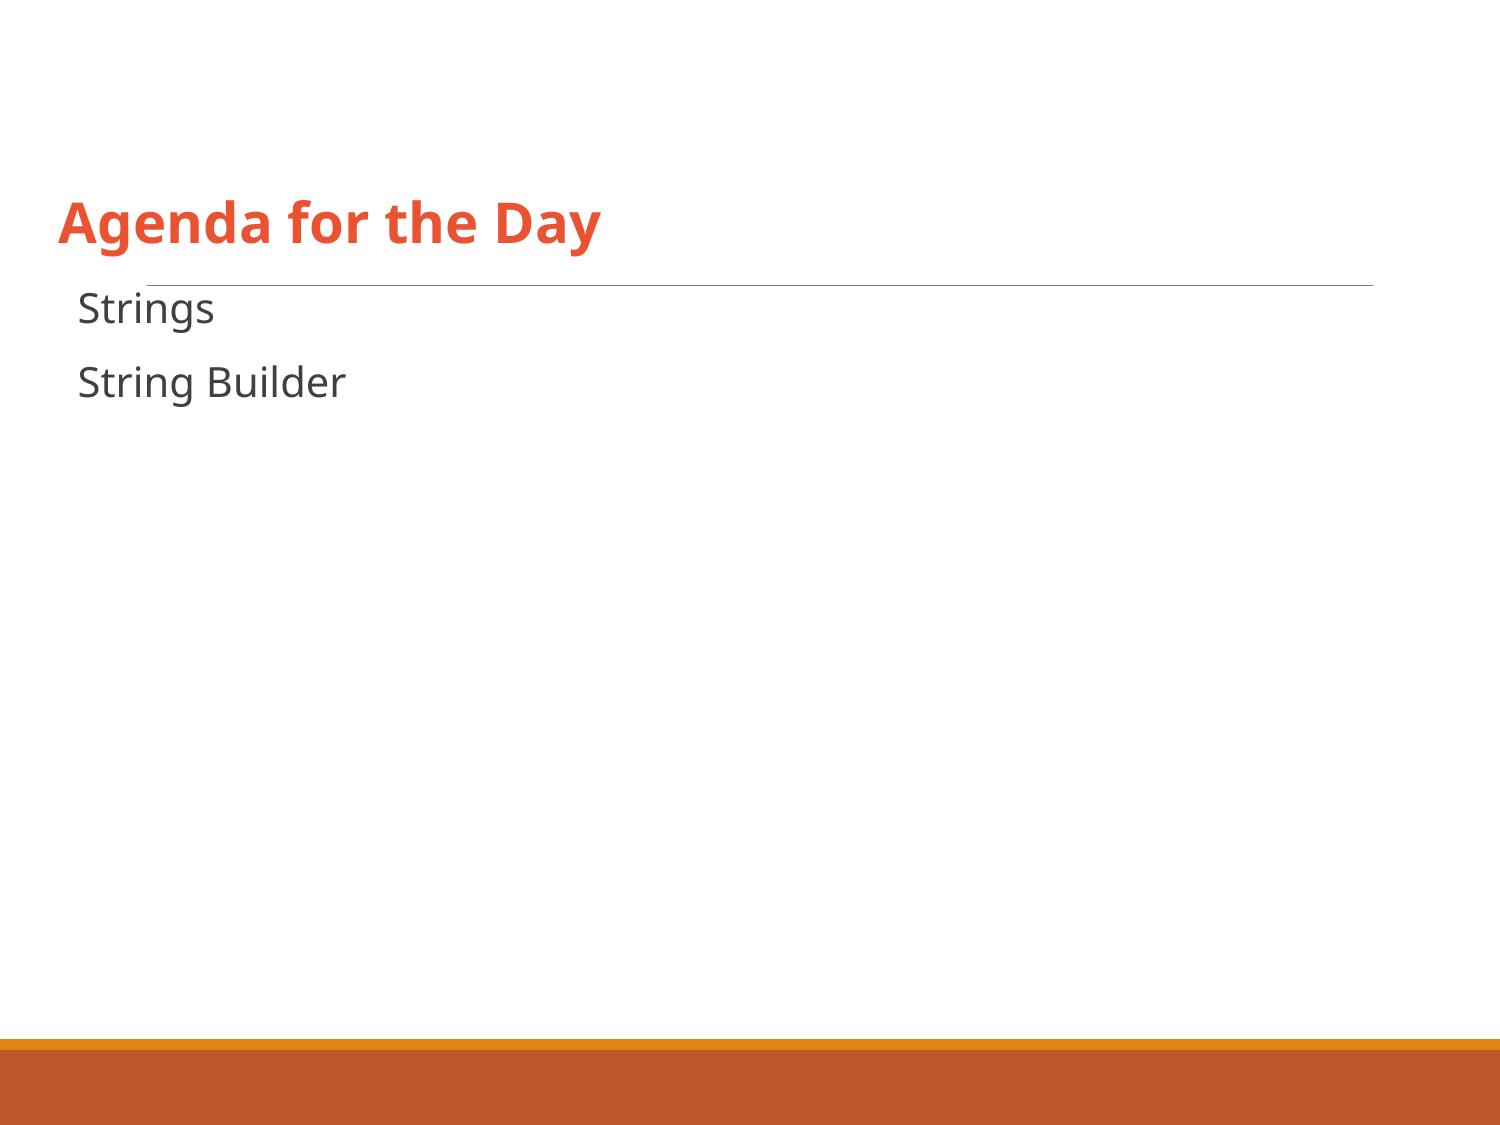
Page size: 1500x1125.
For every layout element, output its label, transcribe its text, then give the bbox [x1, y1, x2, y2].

list Strings String Builder [62, 280, 1397, 901]
text_box Agenda for the Day [44, 179, 1347, 262]
